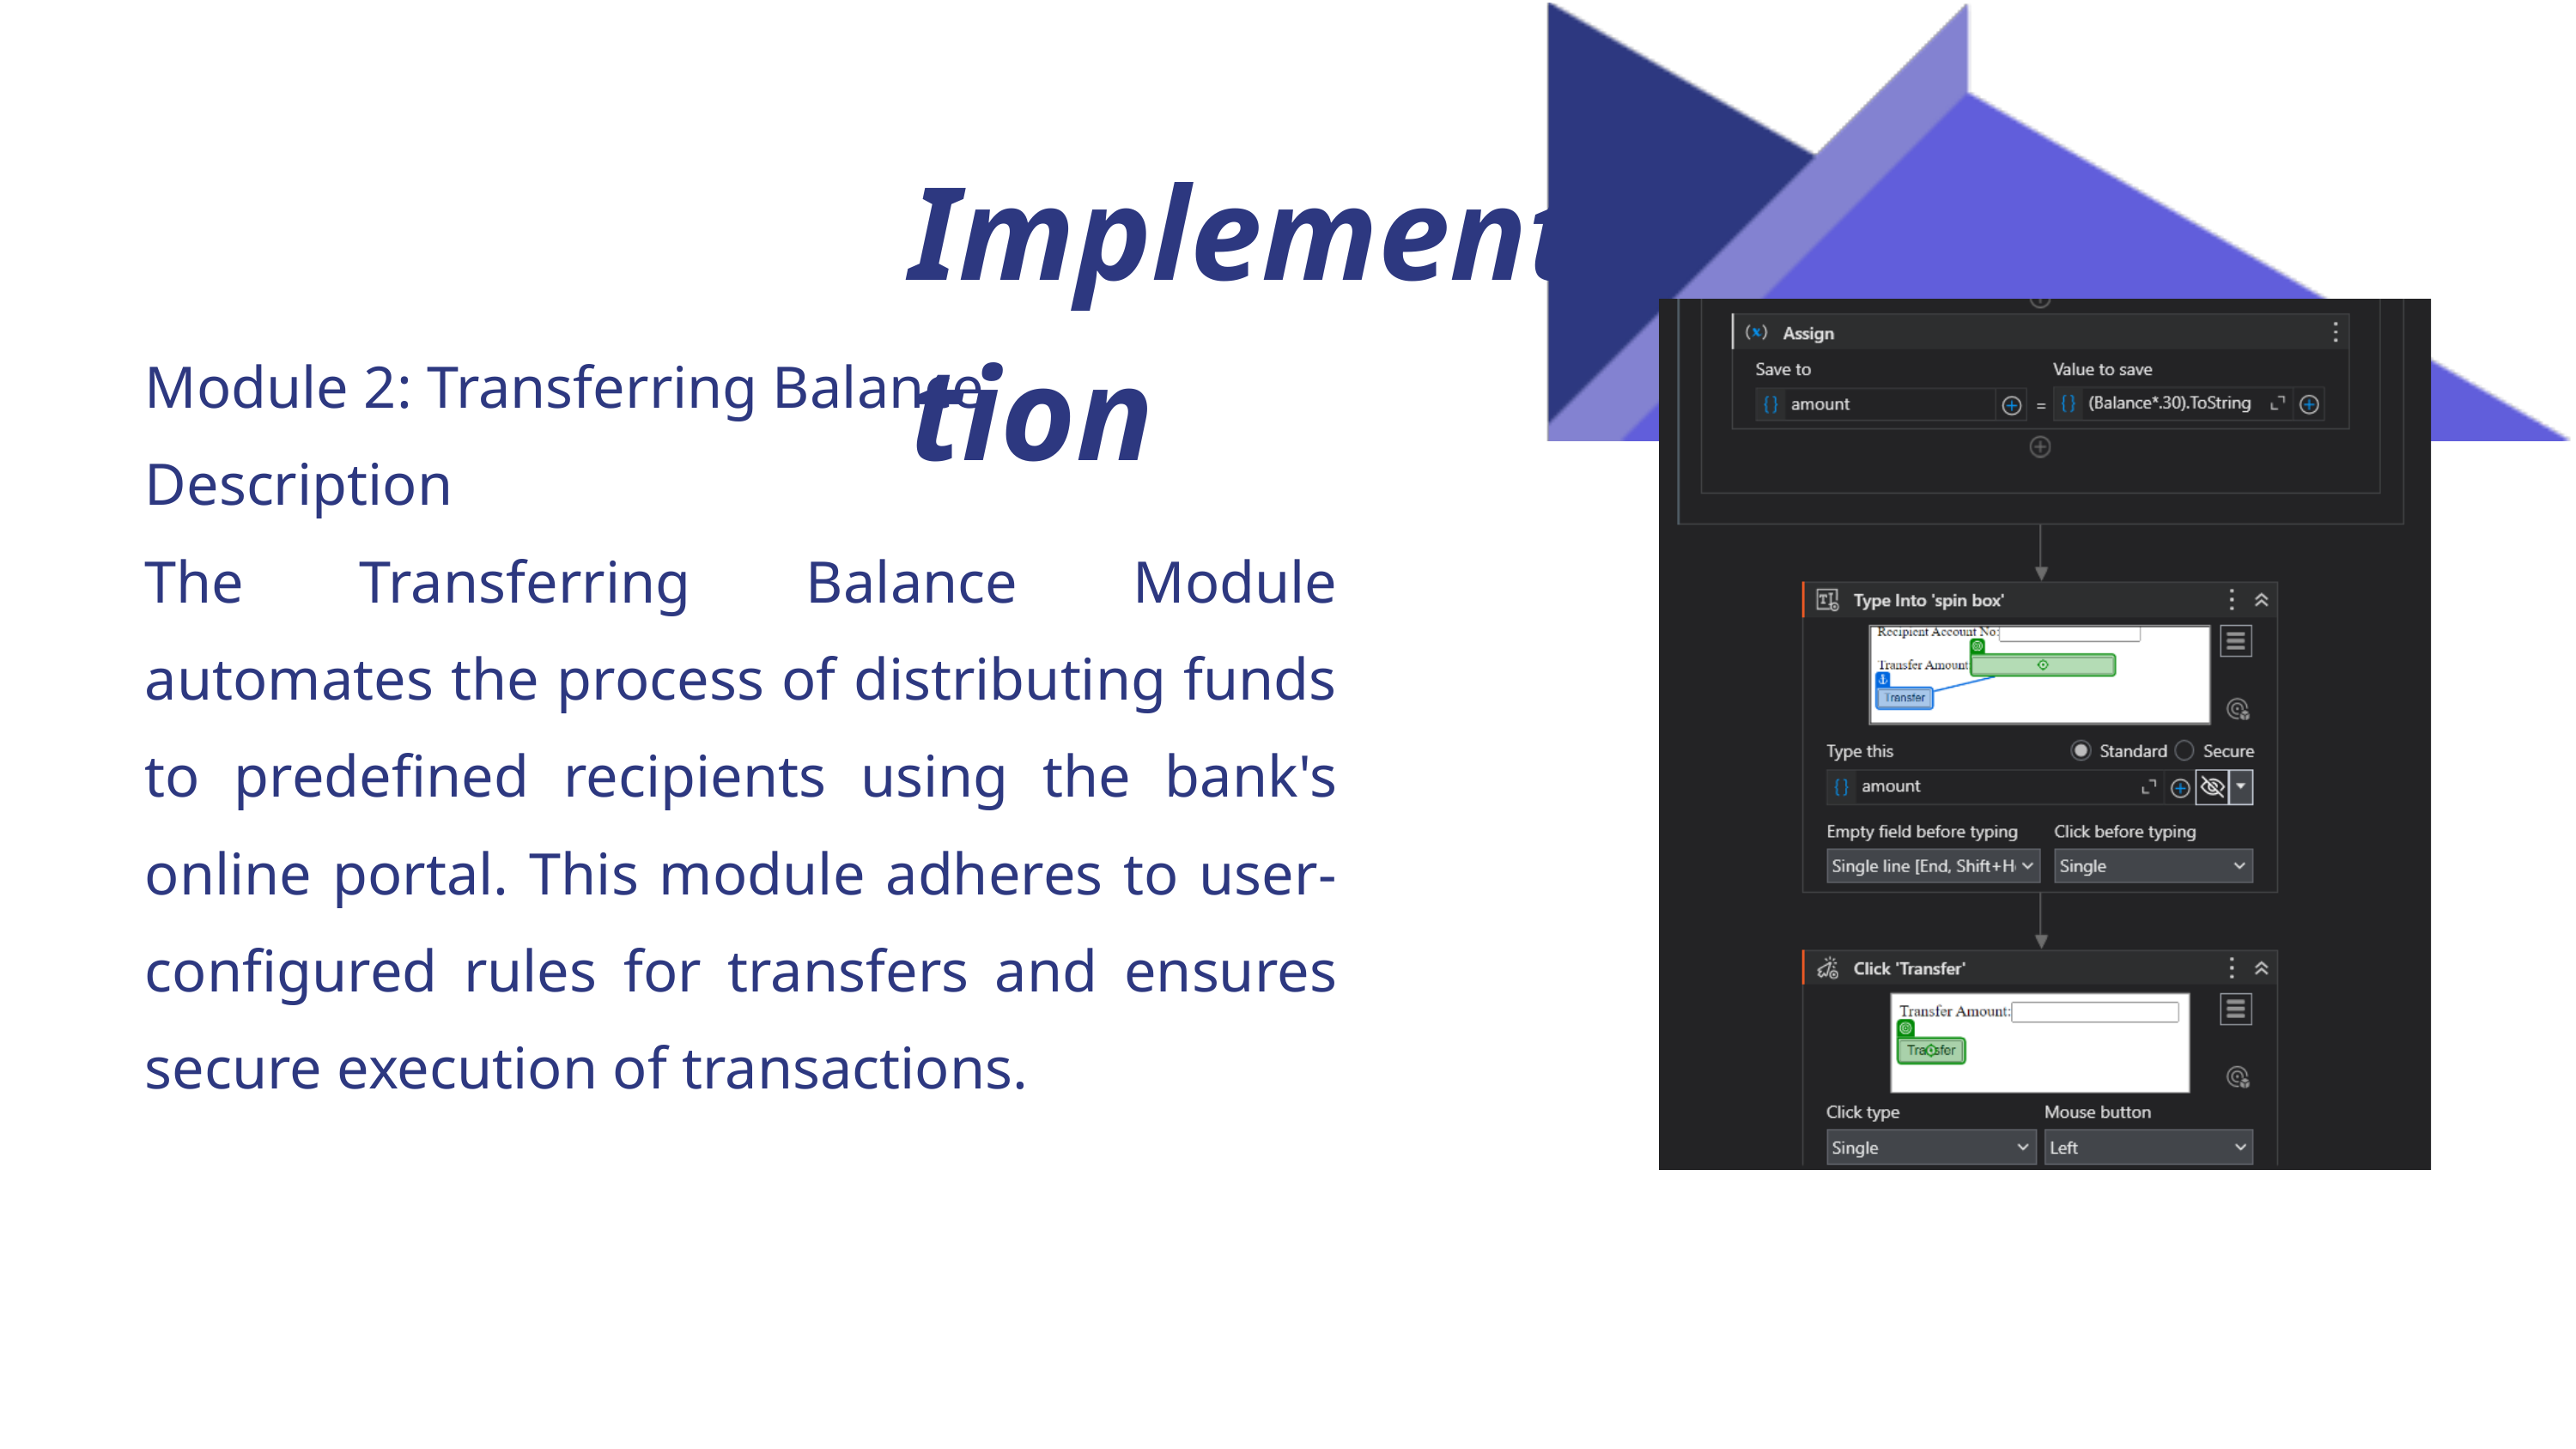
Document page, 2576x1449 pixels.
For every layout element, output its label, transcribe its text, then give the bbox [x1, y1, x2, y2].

text_box [1543, 3, 2576, 441]
text_box [1659, 299, 2432, 1170]
text_box Implementation [909, 125, 1667, 487]
text_box Module 2: Transferring Balance Description The Transferring Balance Module automates the process of distributing funds to predefined recipients using the bank's online portal. This module adheres to user-configured rules for transfers and ensures secure execution of transactions. [144, 322, 1339, 1198]
